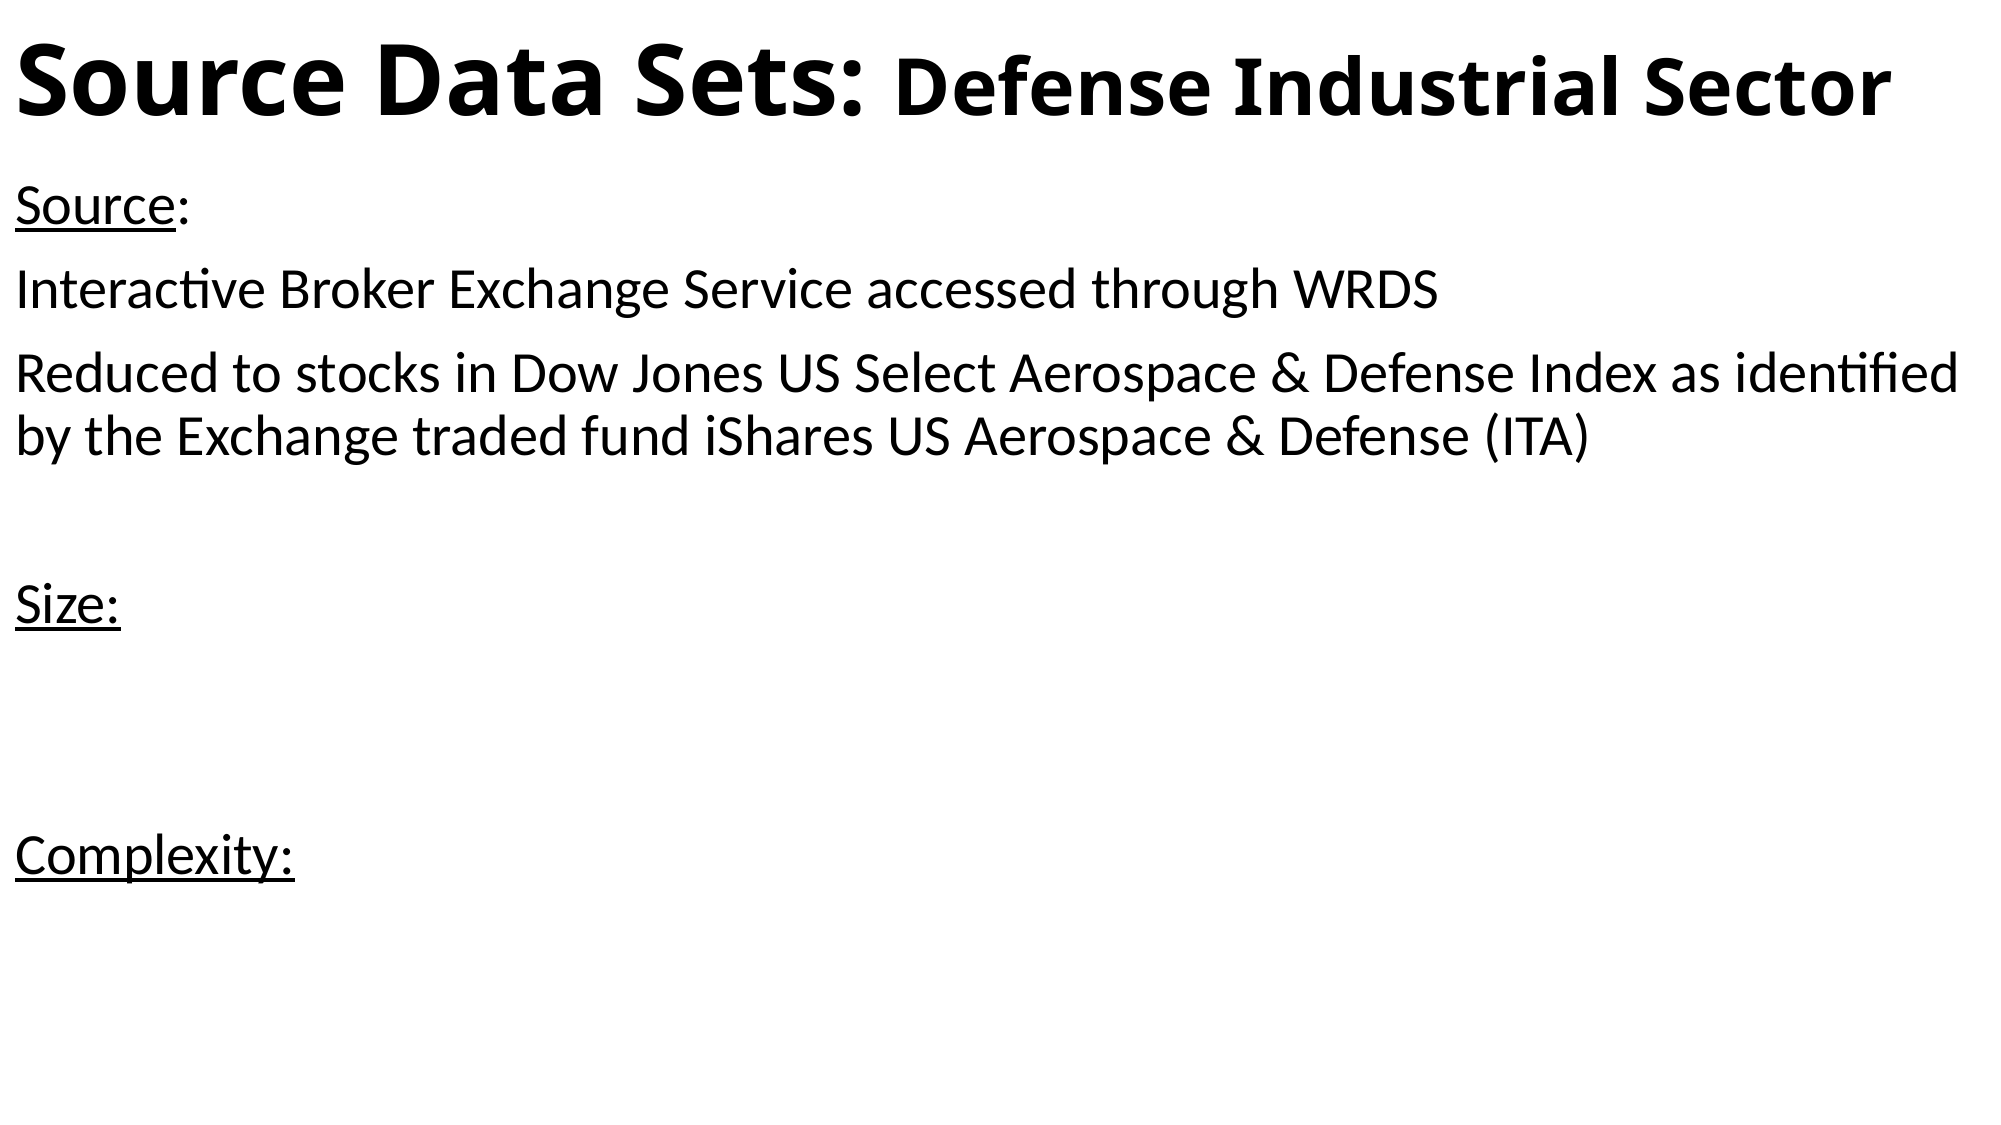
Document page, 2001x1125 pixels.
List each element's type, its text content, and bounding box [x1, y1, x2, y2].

title Source Data Sets: Defense Industrial Sector [0, 0, 2000, 167]
list Source: Interactive Broker Exchange Service accessed through WRDS Reduced to stocks in Dow Jones US Select Aerospace & Defense Index as identified by the Exchange traded fund iShares US Aerospace & Defense (ITA) Size: Complexity: [0, 167, 2000, 1125]
